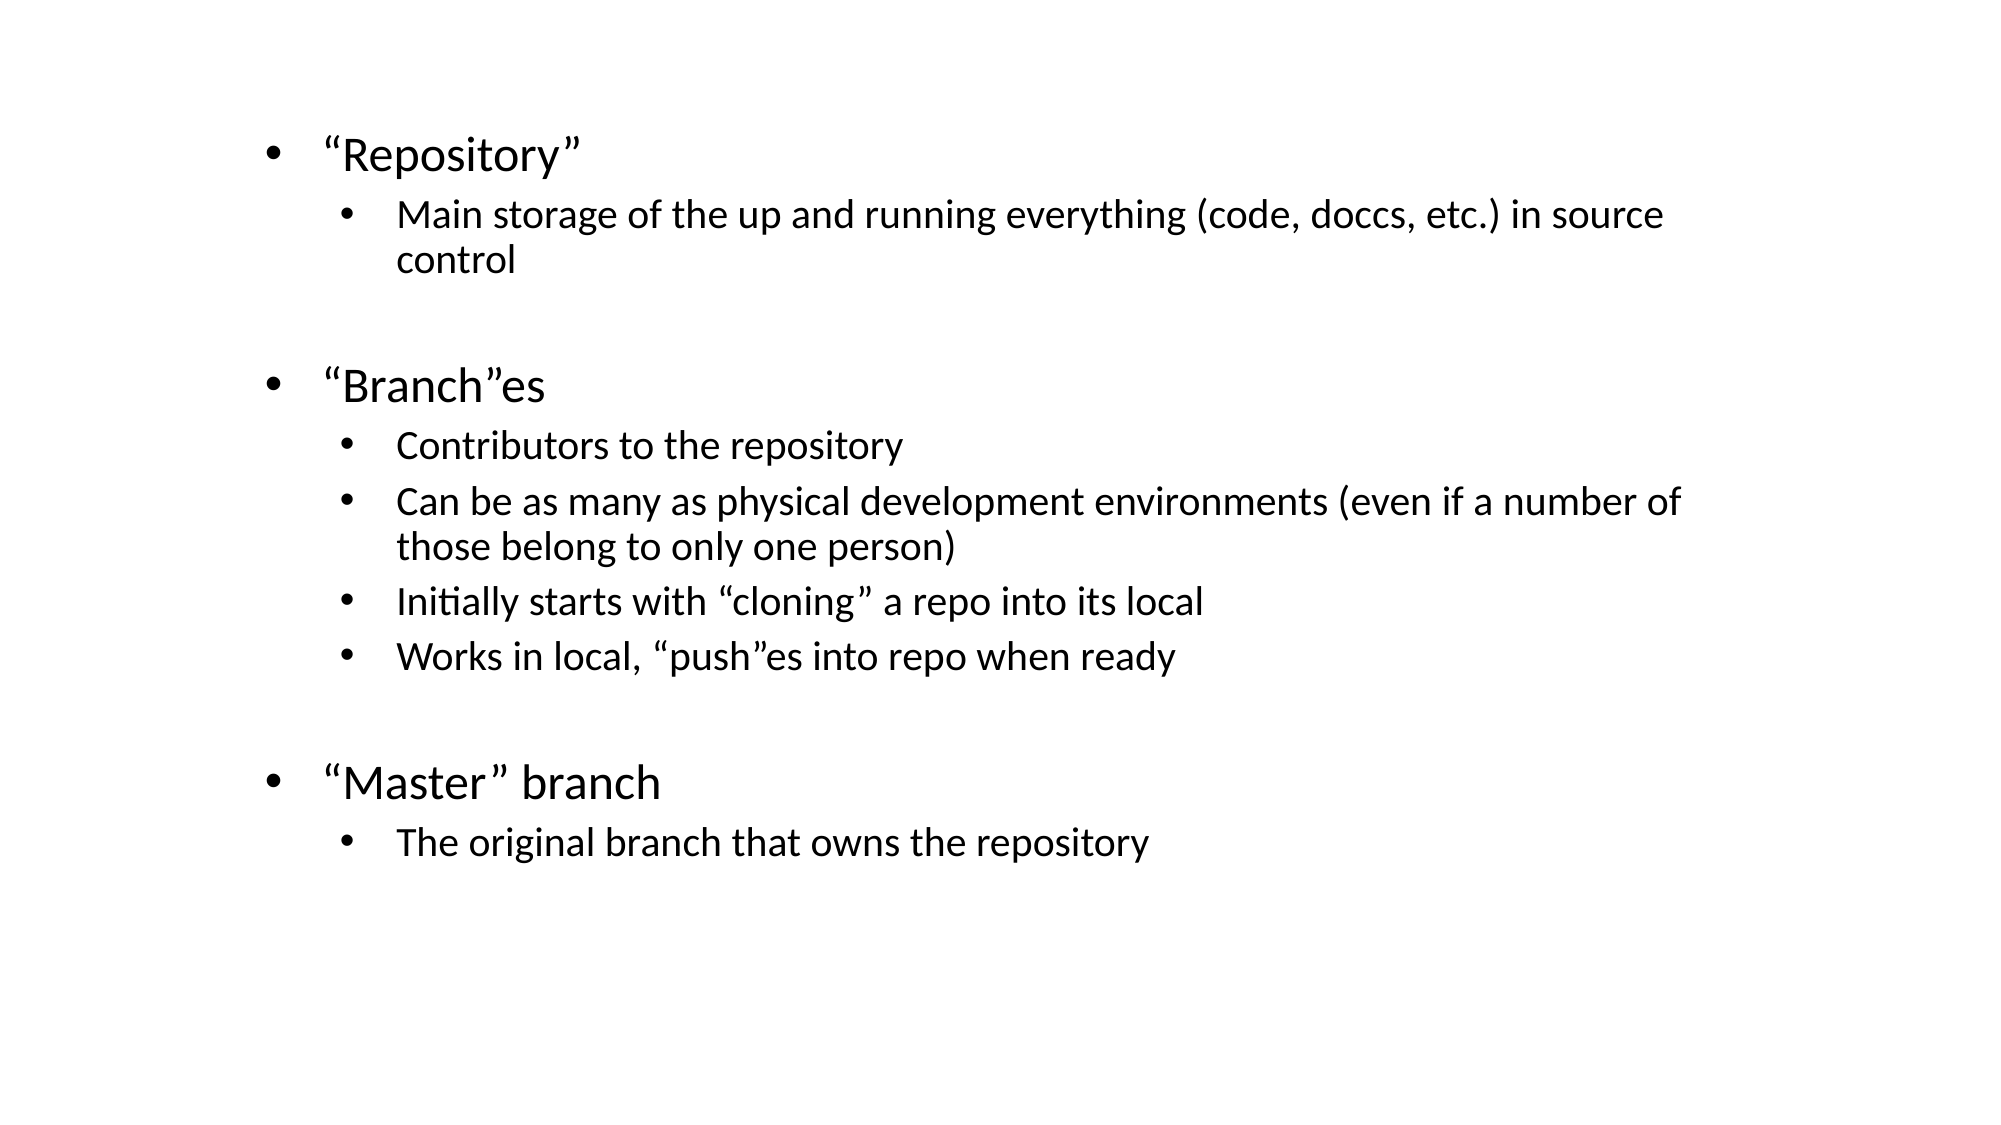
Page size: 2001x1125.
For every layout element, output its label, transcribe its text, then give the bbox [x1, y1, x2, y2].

subtitle “Repository” Main storage of the up and running everything (code, doccs, etc.) in source control “Branch”es Contributors to the repository Can be as many as physical development environments (even if a number of those belong to only one person) Initially starts with “cloning” a repo into its local Works in local, “push”es into repo when ready “Master” branch The original branch that owns the repository [249, 121, 1750, 1085]
